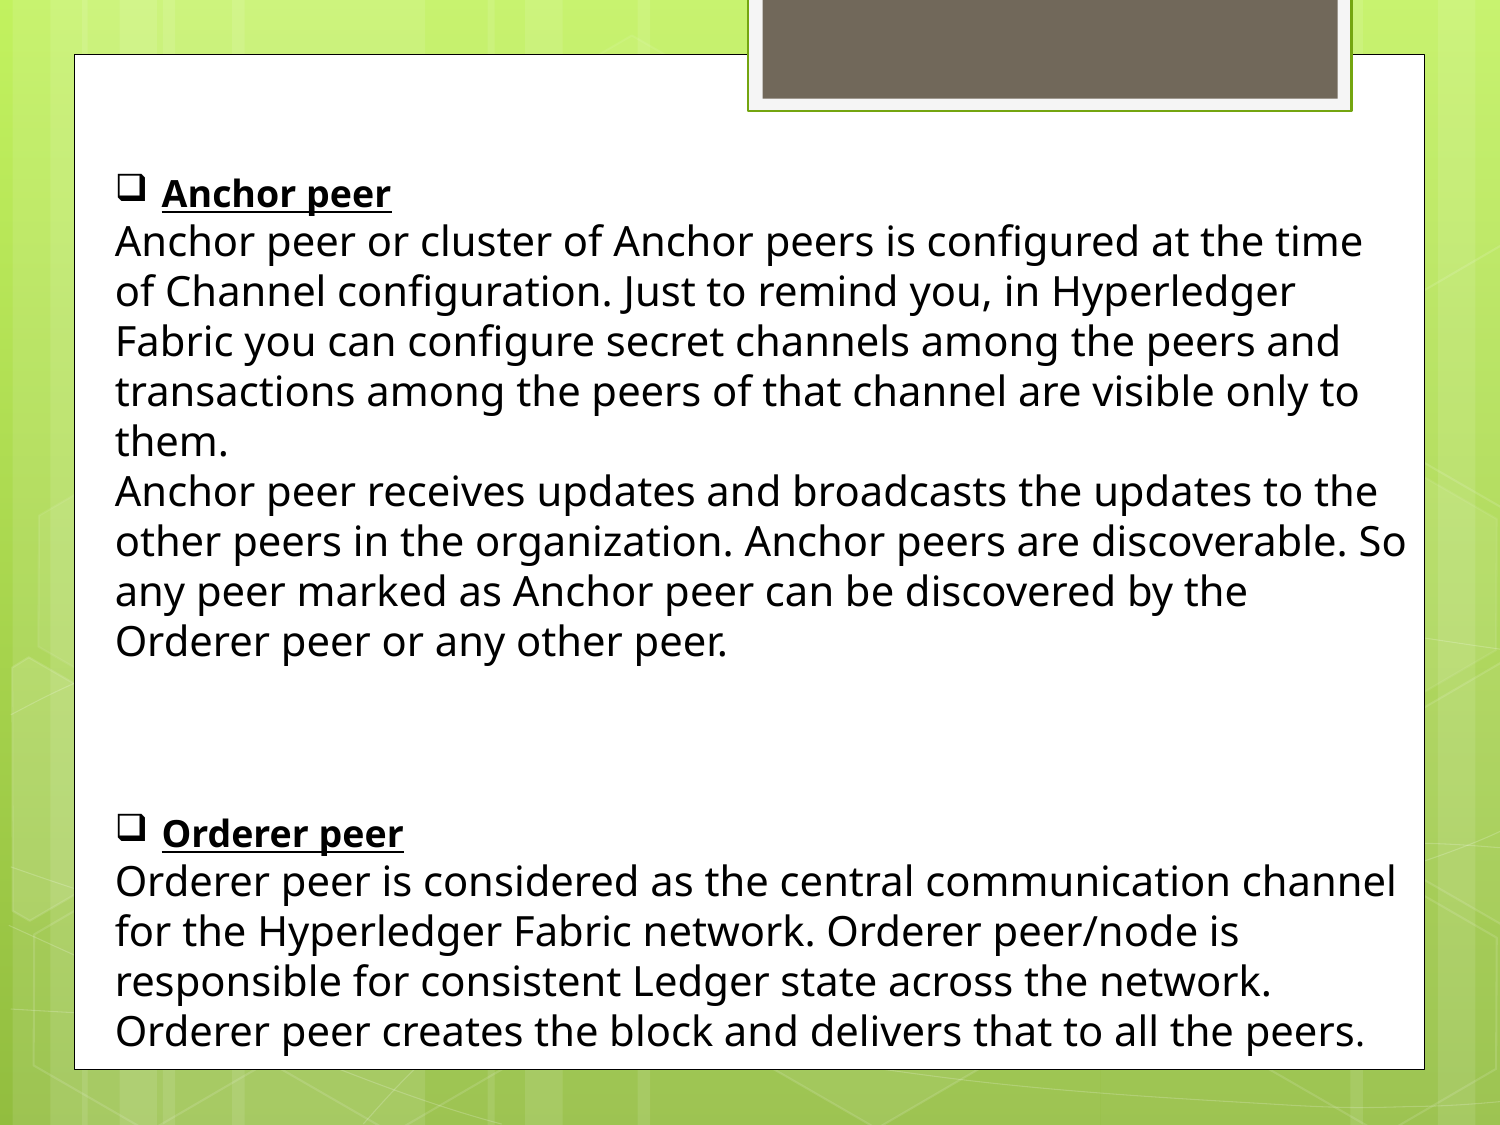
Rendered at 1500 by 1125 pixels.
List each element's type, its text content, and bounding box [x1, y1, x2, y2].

text_box Anchor peer Anchor peer or cluster of Anchor peers is configured at the time of Channel configuration. Just to remind you, in Hyperledger Fabric you can configure secret channels among the peers and transactions among the peers of that channel are visible only to them. Anchor peer receives updates and broadcasts the updates to the other peers in the organization. Anchor peers are discoverable. So any peer marked as Anchor peer can be discovered by the Orderer peer or any other peer. Orderer peer Orderer peer is considered as the central communication channel for the Hyperledger Fabric network. Orderer peer/node is responsible for consistent Ledger state across the network. Orderer peer creates the block and delivers that to all the peers. [99, 162, 1425, 1108]
